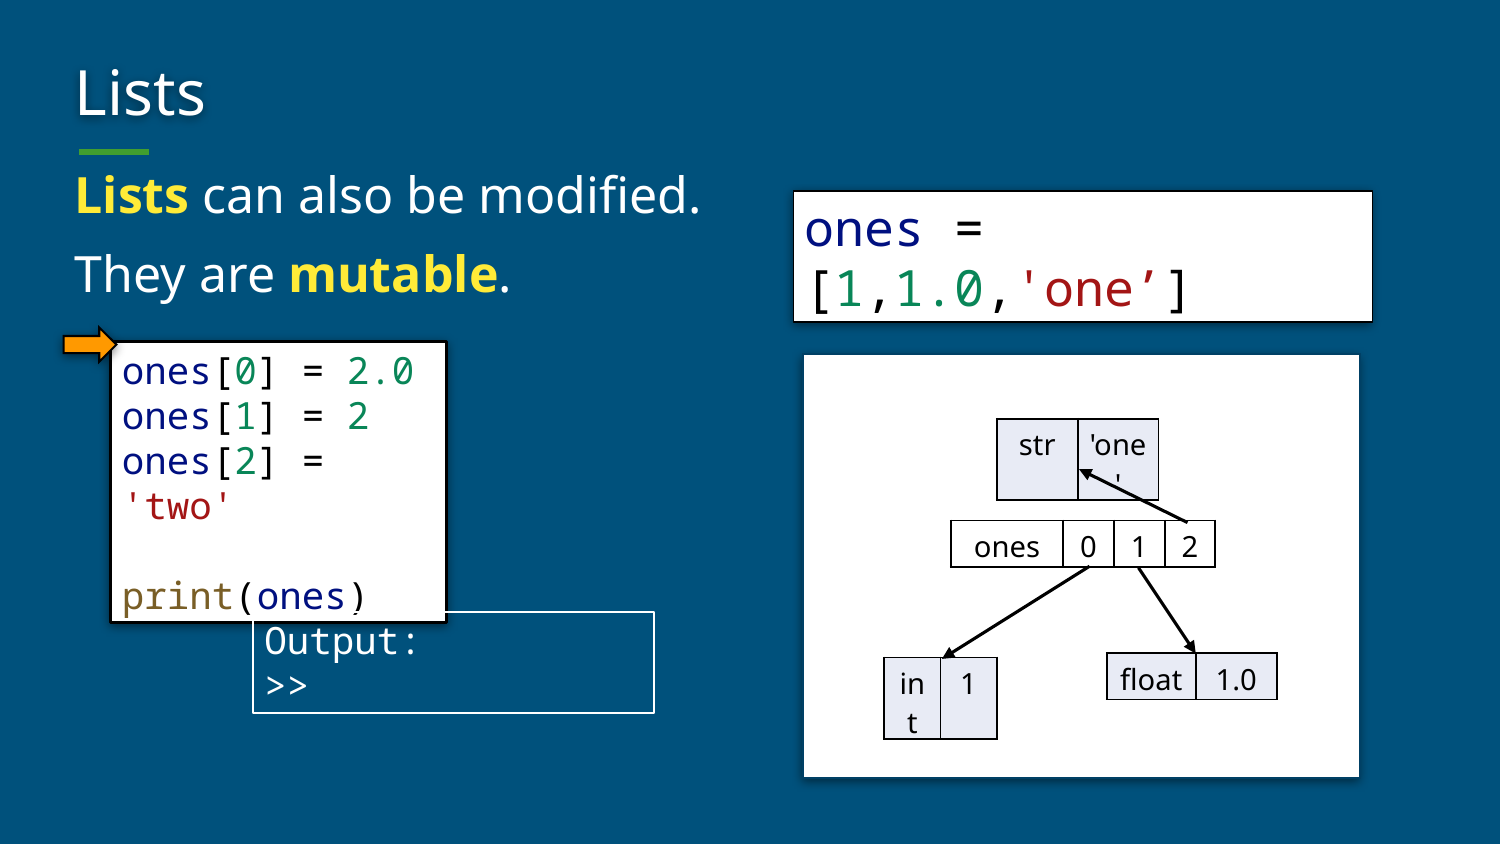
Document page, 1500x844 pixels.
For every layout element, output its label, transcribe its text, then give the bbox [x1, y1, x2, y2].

table_header str [998, 420, 1077, 499]
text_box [1078, 468, 1188, 523]
table_header 'one' [1079, 420, 1158, 467]
text_box [63, 327, 117, 362]
table_header 1.0 [1197, 654, 1276, 699]
text_box ones[0] = 2.0 ones[1] = 2 ones[2] = 'two' print(ones) [110, 341, 447, 623]
title Lists [63, 39, 1437, 152]
table_header ones [952, 521, 1062, 564]
list Lists can also be modified. They are mutable. [63, 164, 753, 424]
text_box [803, 354, 1360, 778]
text_box ones = [1,1.0,'one’] [793, 191, 1373, 323]
table_header float [1108, 654, 1195, 699]
table_header int [885, 658, 940, 738]
table_header 2 [1166, 521, 1214, 566]
table_header 1 [1115, 531, 1164, 566]
table_header 1 [941, 666, 996, 738]
text_box Output: >> [253, 611, 654, 713]
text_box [941, 566, 1090, 660]
table_header 0 [1064, 521, 1113, 566]
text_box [1138, 567, 1197, 654]
